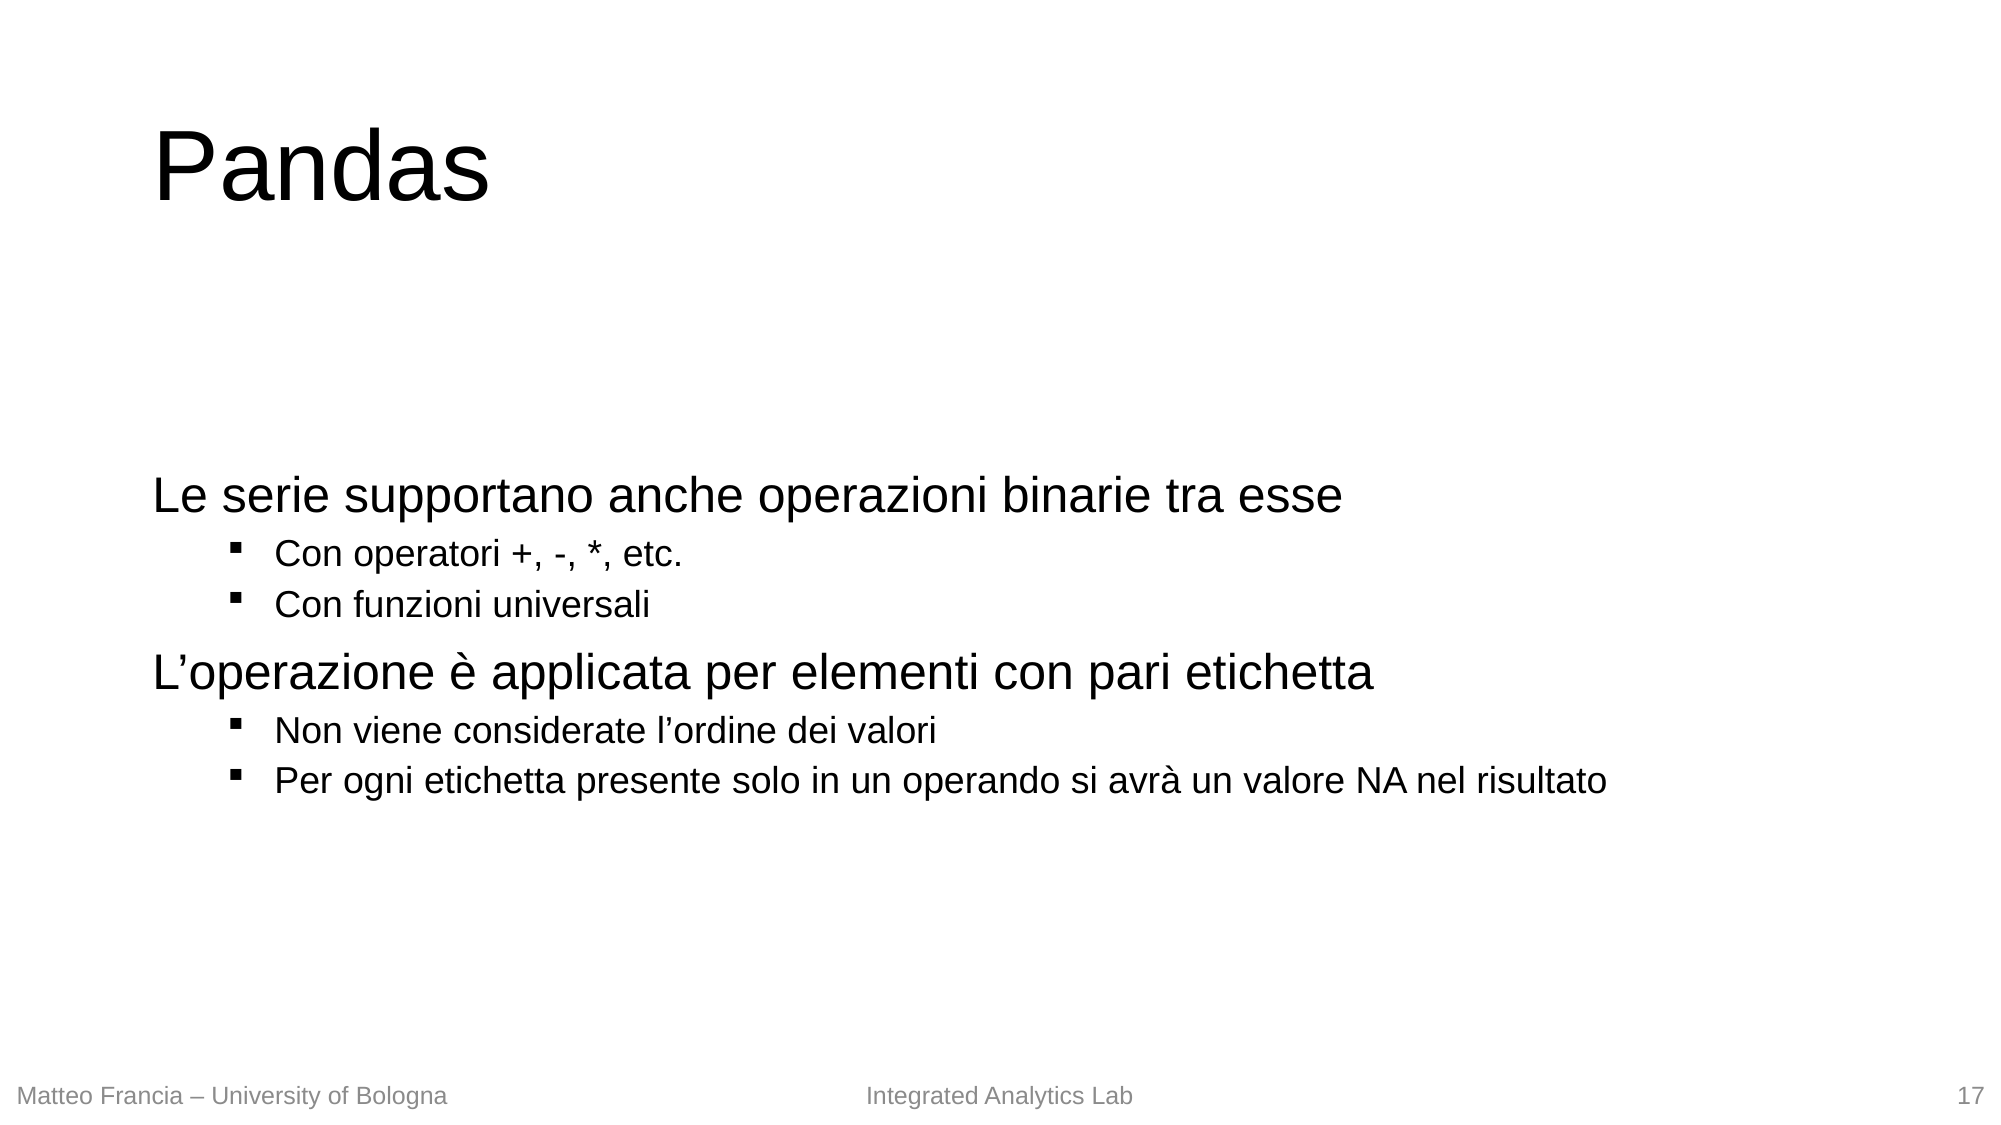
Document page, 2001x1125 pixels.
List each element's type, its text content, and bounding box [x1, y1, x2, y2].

list Le serie supportano anche operazioni binarie tra esse Con operatori +, -, *, etc. Con funzioni universali L’operazione è applicata per elementi con pari etichetta Non viene considerate l’ordine dei valori Per ogni etichetta presente solo in un operando si avrà un valore NA nel risultato [137, 278, 1863, 993]
footer Matteo Francia – University of Bologna [0, 1065, 466, 1125]
title Pandas [137, 59, 1863, 278]
slide_number 17 [1550, 1065, 2000, 1125]
